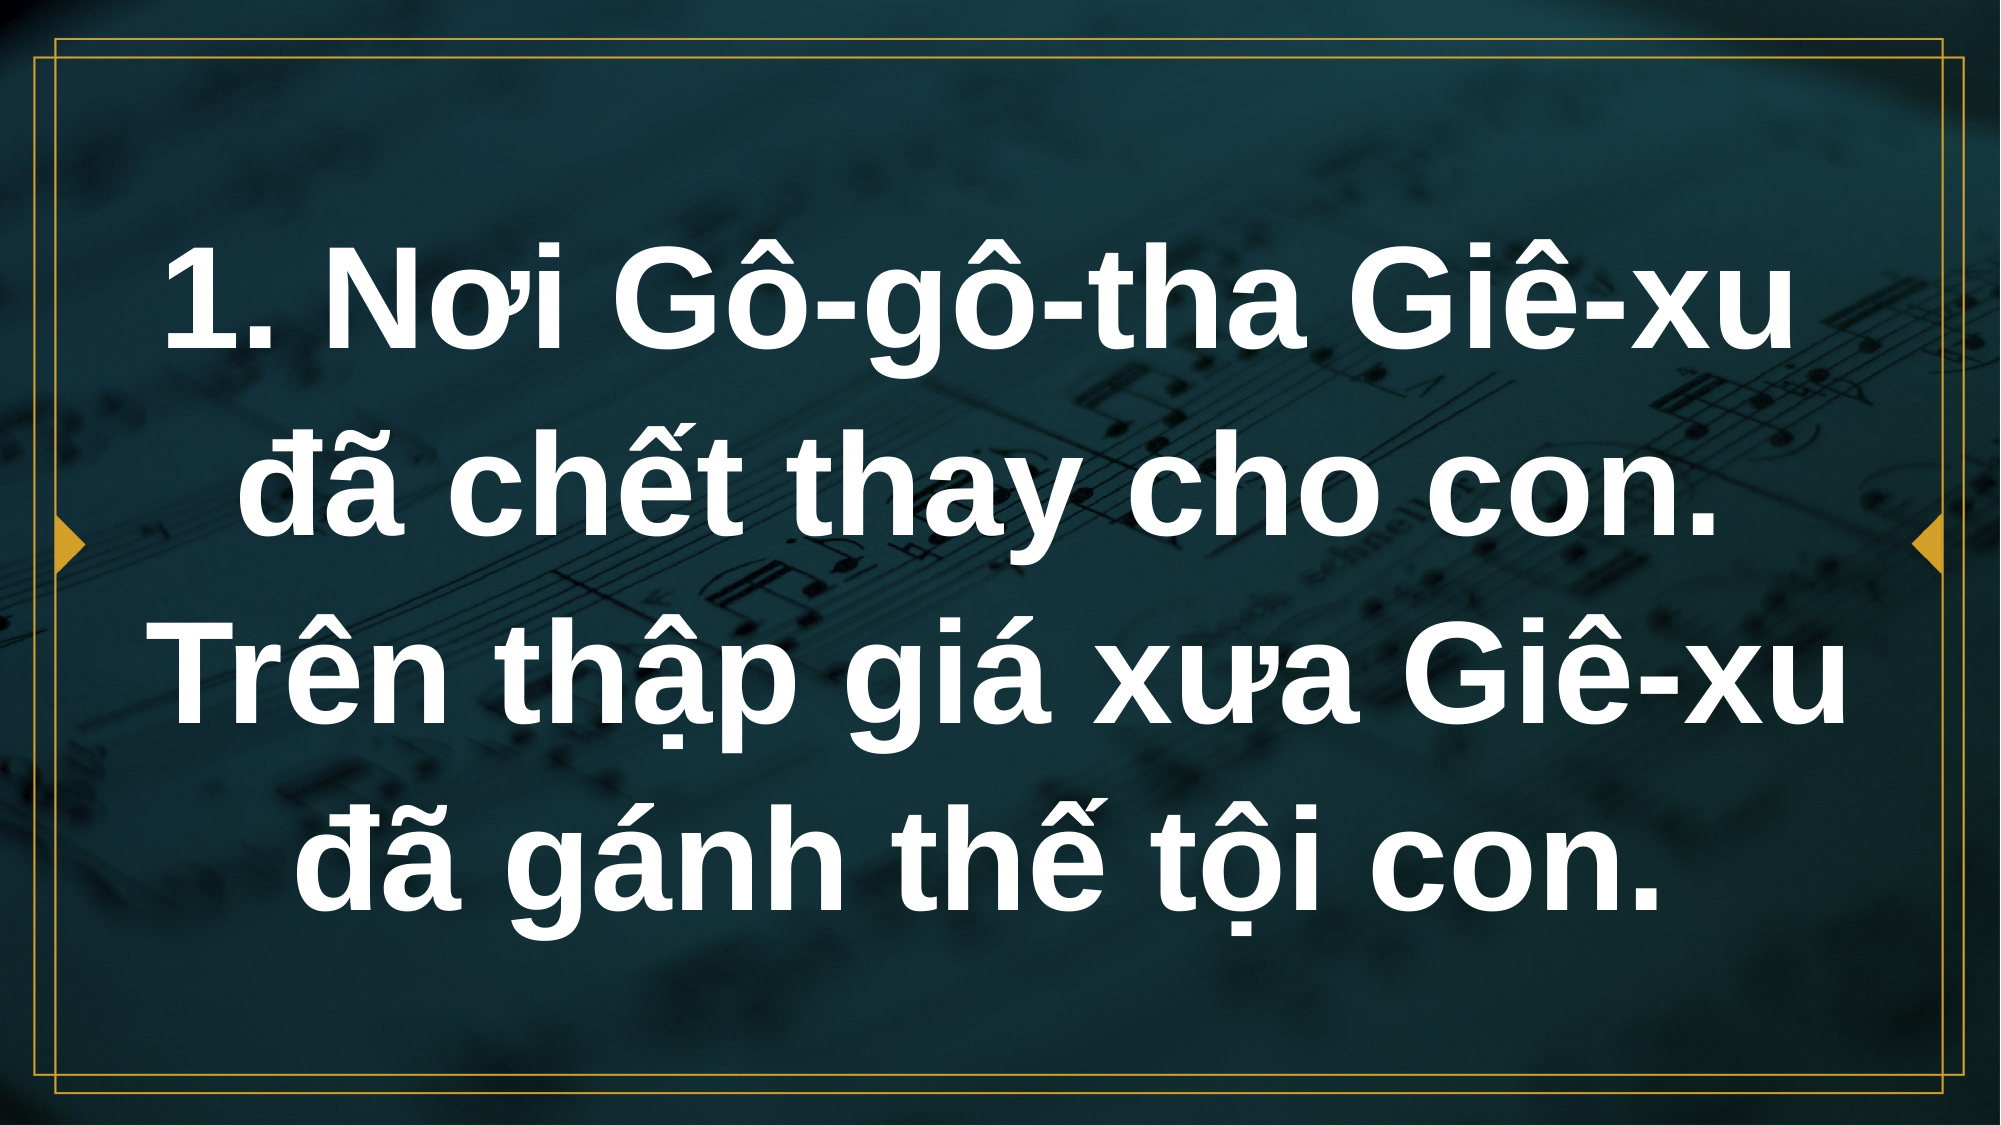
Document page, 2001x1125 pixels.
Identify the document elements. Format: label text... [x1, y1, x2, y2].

title 1. Nơi Gô-gô-tha Giê-xu đã chết thay cho con. Trên thập giá xưa Giê-xu đã gánh thế tội con. [55, 53, 1945, 1077]
picture [0, 0, 2000, 1125]
